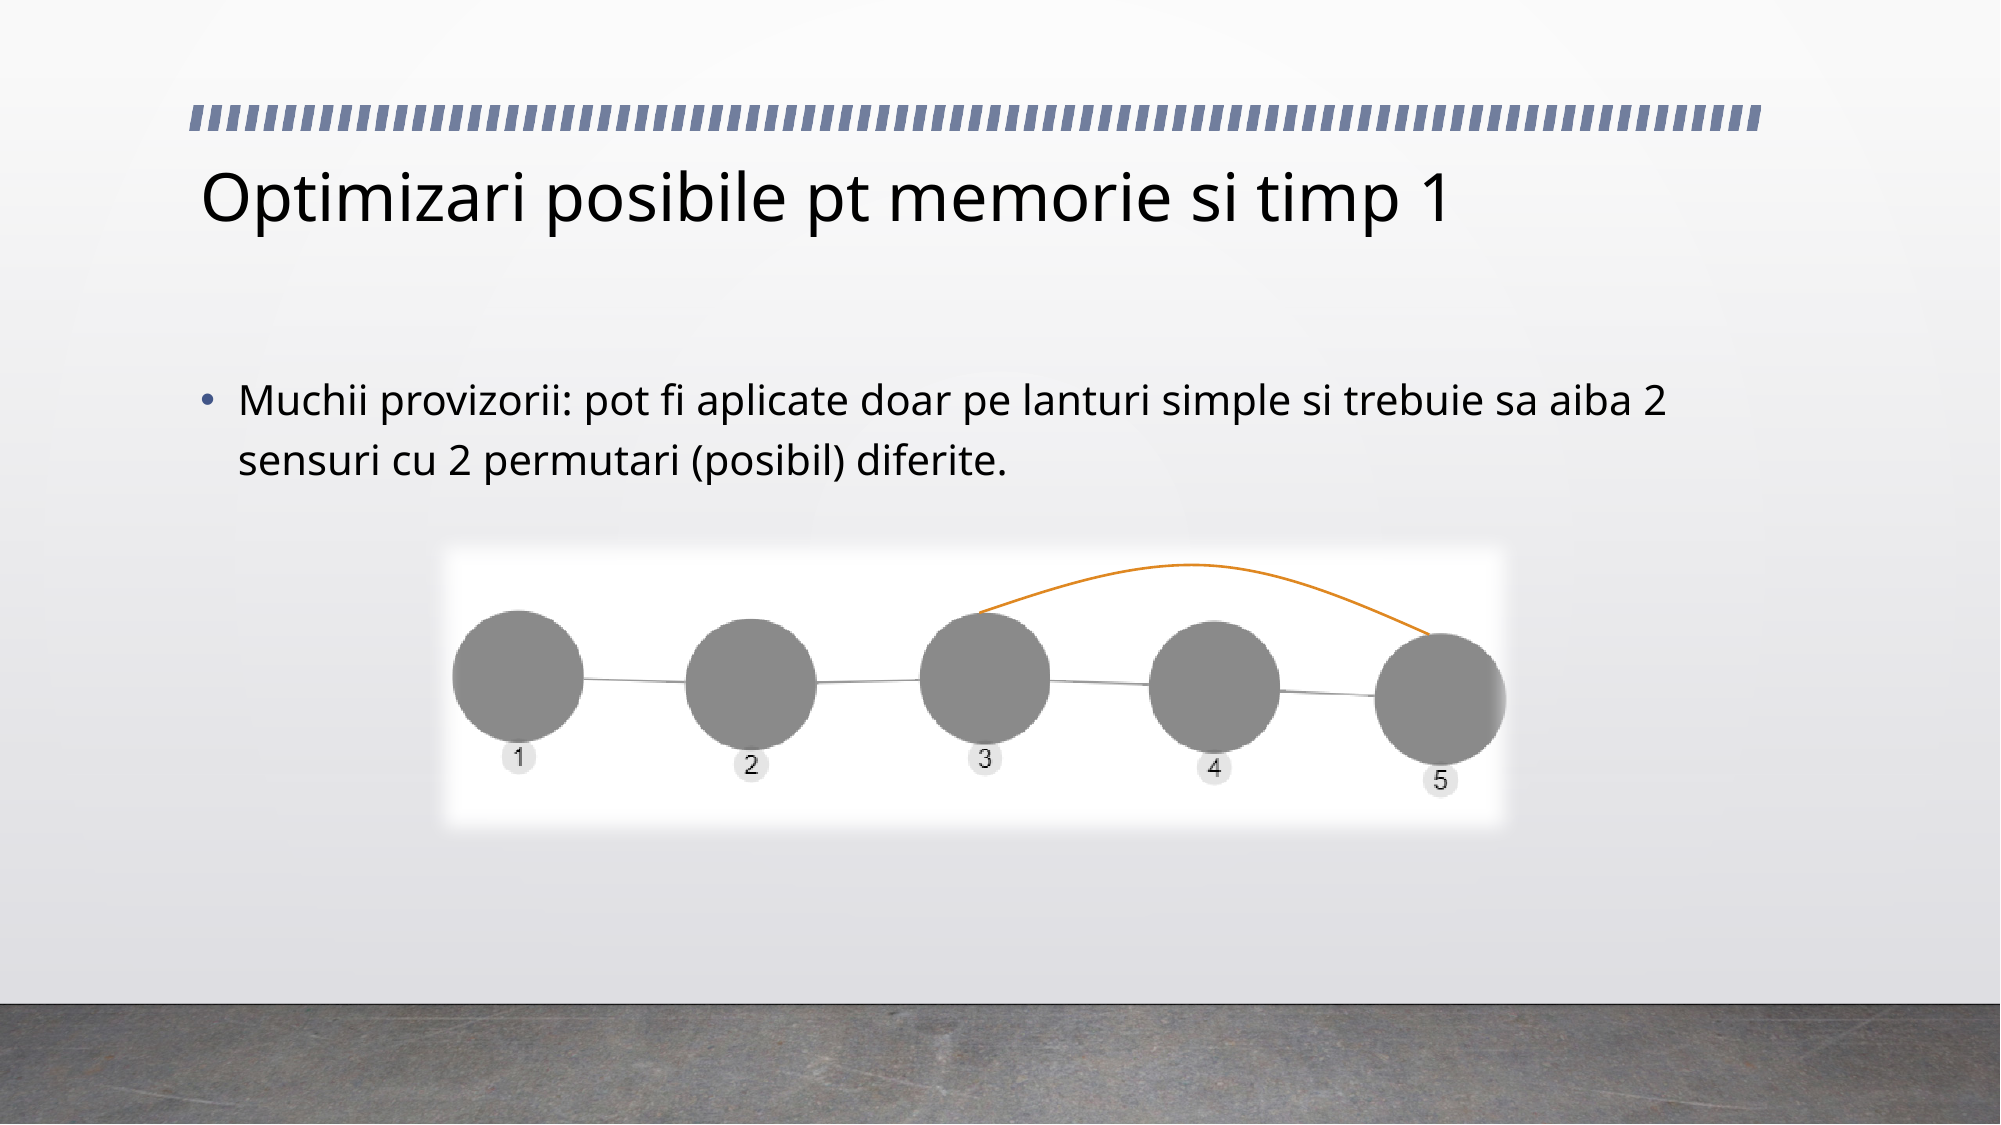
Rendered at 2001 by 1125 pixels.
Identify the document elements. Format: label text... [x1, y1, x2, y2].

picture [425, 529, 1521, 845]
title Optimizari posibile pt memorie si timp 1 [185, 156, 1761, 329]
list Muchii provizorii: pot fi aplicate doar pe lanturi simple si trebuie sa aiba 2 sensuri cu 2 permutari (posibil) diferite. [185, 356, 1761, 897]
picture [0, 1004, 2000, 1124]
